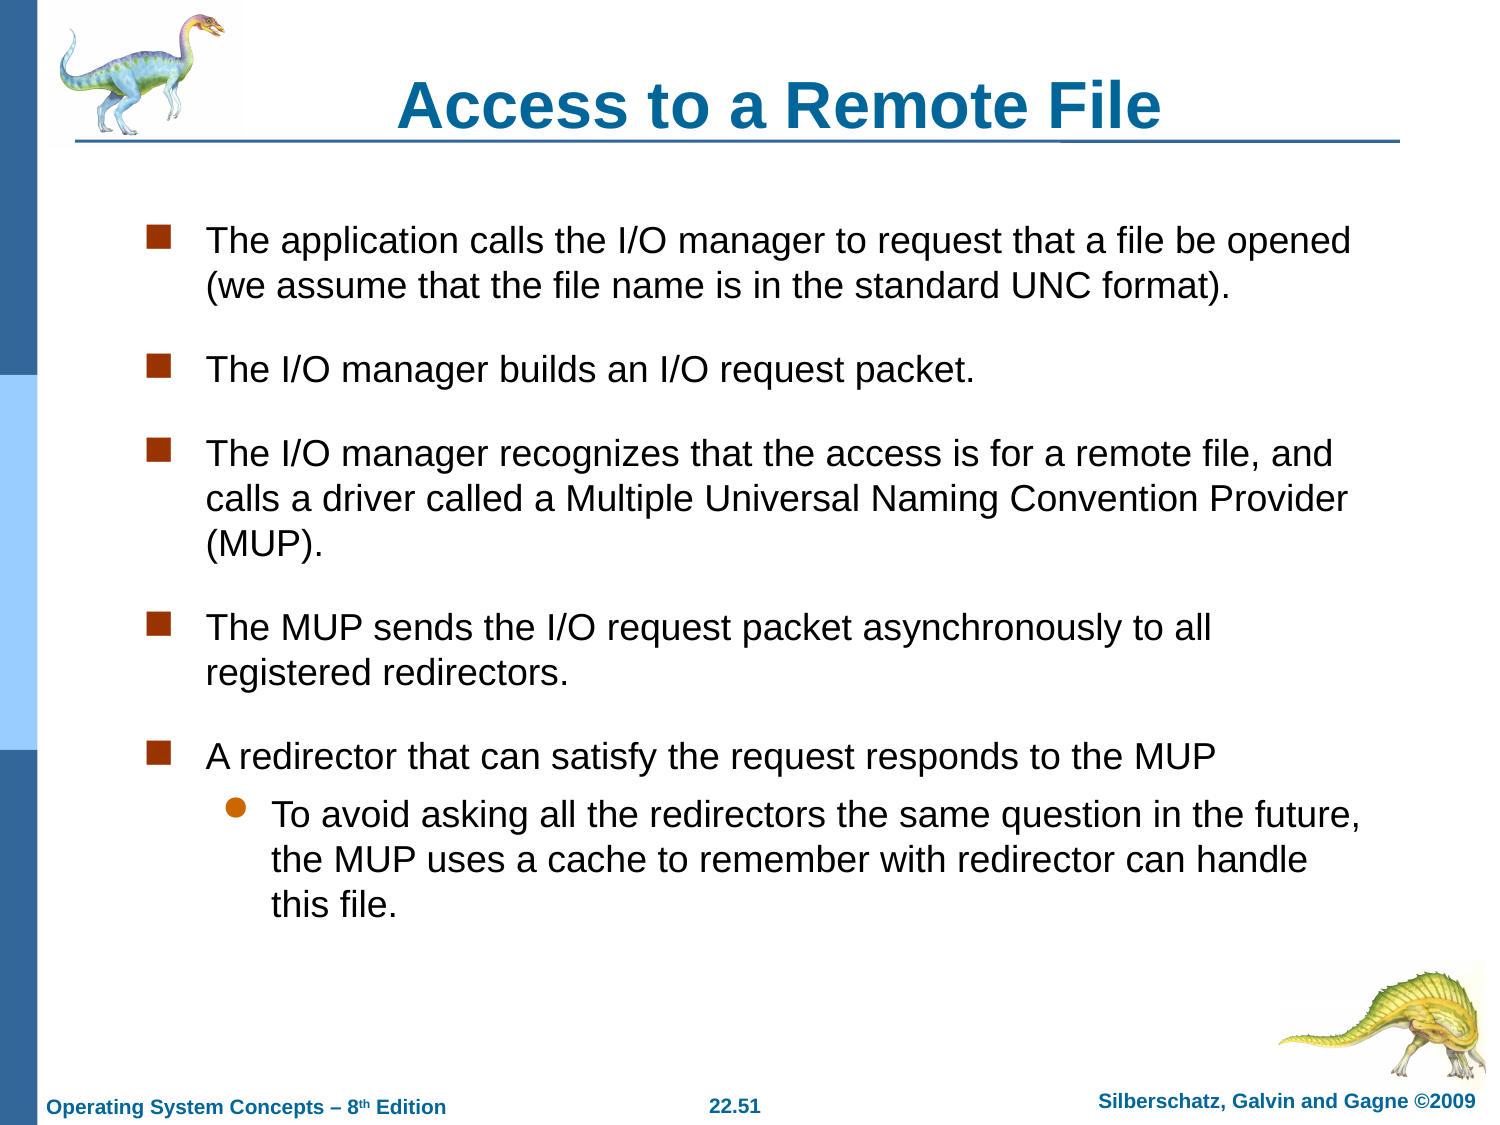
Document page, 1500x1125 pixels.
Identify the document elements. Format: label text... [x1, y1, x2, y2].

title Access to a Remote File [104, 54, 1455, 150]
list The application calls the I/O manager to request that a file be opened (we assume that the file name is in the standard UNC format). The I/O manager builds an I/O request packet. The I/O manager recognizes that the access is for a remote file, and calls a driver called a Multiple Universal Naming Convention Provider (MUP). The MUP sends the I/O request packet asynchronously to all registered redirectors. A redirector that can satisfy the request responds to the MUP To avoid asking all the redirectors the same question in the future, the MUP uses a cache to remember with redirector can handle this file. [134, 208, 1379, 1050]
picture [46, 0, 243, 149]
picture [1275, 959, 1486, 1090]
